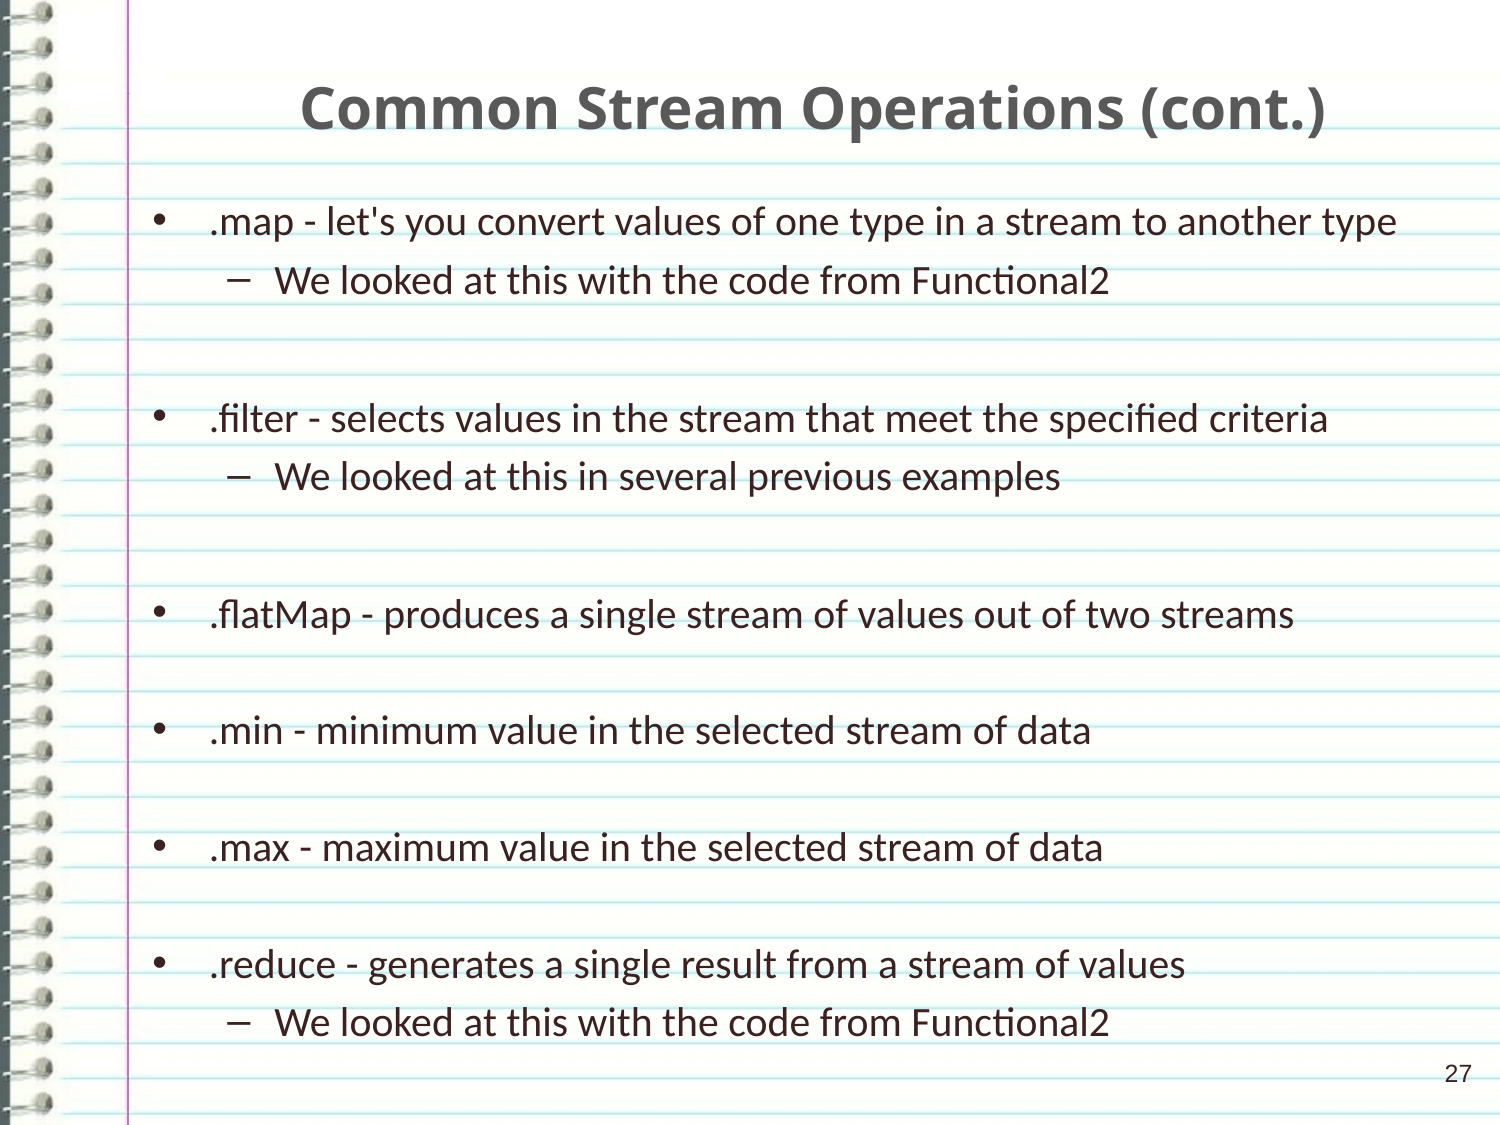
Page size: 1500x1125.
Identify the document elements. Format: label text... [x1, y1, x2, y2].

list .map - let's you convert values of one type in a stream to another type We looked at this with the code from Functional2 .filter - selects values in the stream that meet the specified criteria We looked at this in several previous examples .flatMap - produces a single stream of values out of two streams .min - minimum value in the selected stream of data .max - maximum value in the selected stream of data .reduce - generates a single result from a stream of values We looked at this with the code from Functional2 [137, 186, 1488, 1005]
picture [0, 0, 1500, 1125]
title Common Stream Operations (cont.) [137, 45, 1488, 168]
slide_number 27 [1137, 1042, 1488, 1103]
